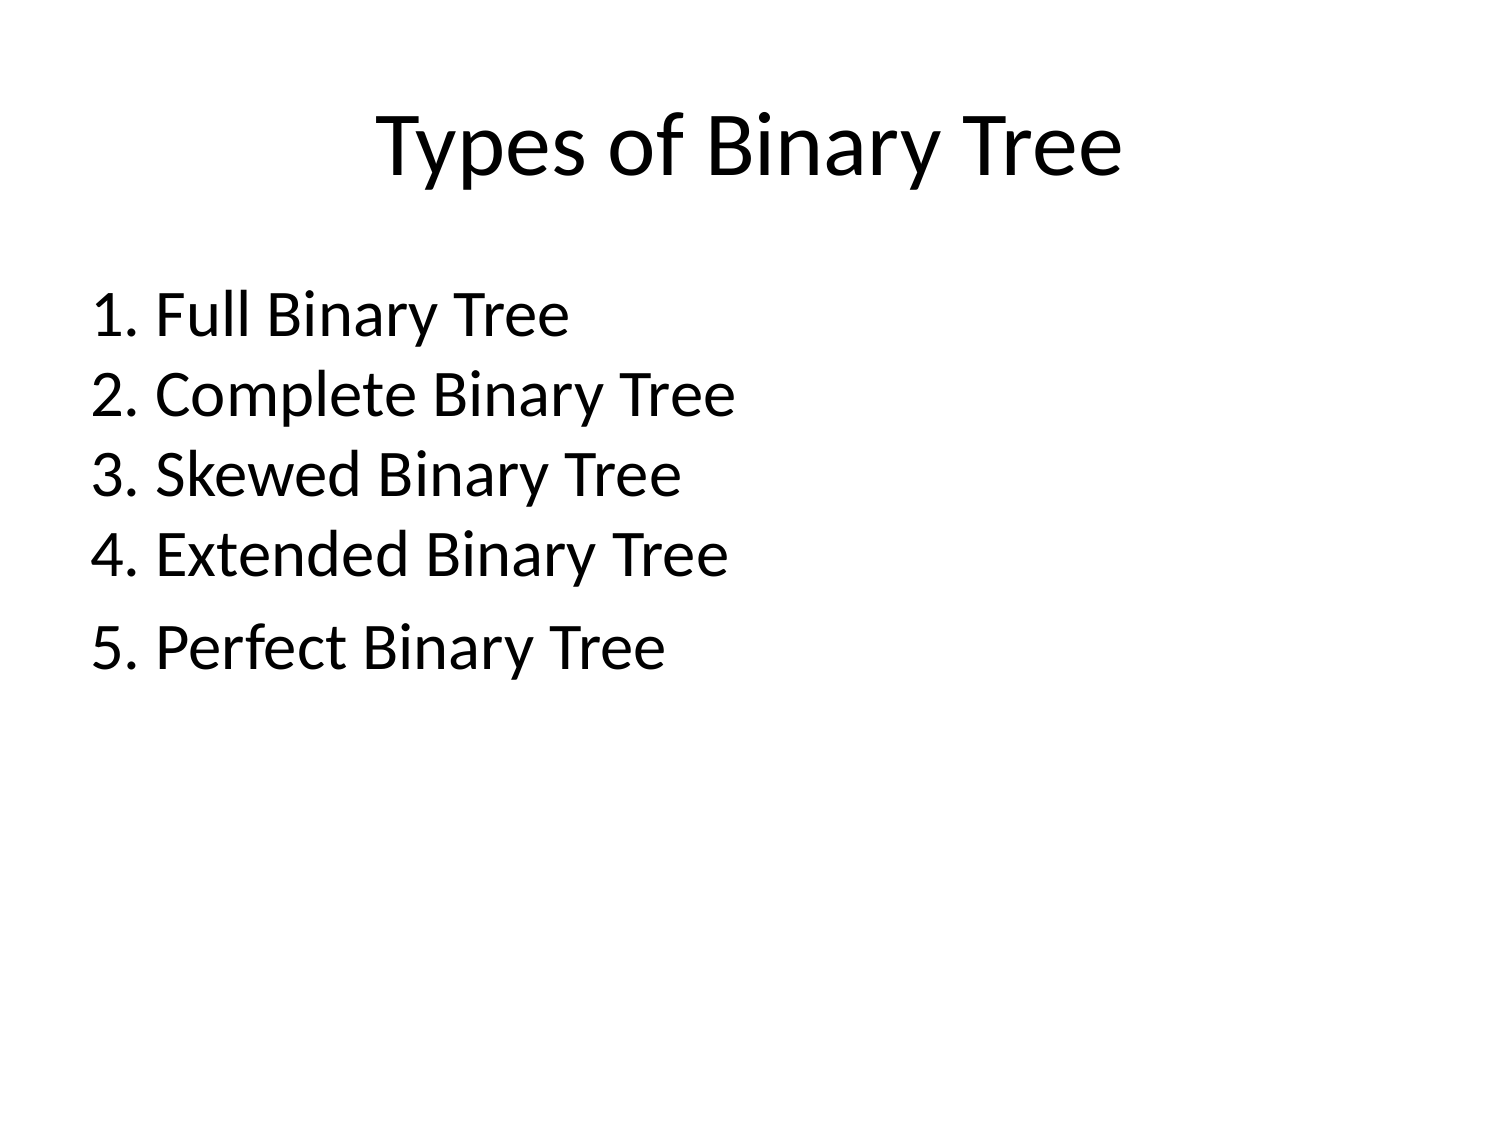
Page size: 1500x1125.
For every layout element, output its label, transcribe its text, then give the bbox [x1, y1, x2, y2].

list 1. Full Binary Tree 2. Complete Binary Tree 3. Skewed Binary Tree 4. Extended Binary Tree 5. Perfect Binary Tree [74, 262, 1426, 1006]
title Types of Binary Tree [74, 44, 1426, 233]
